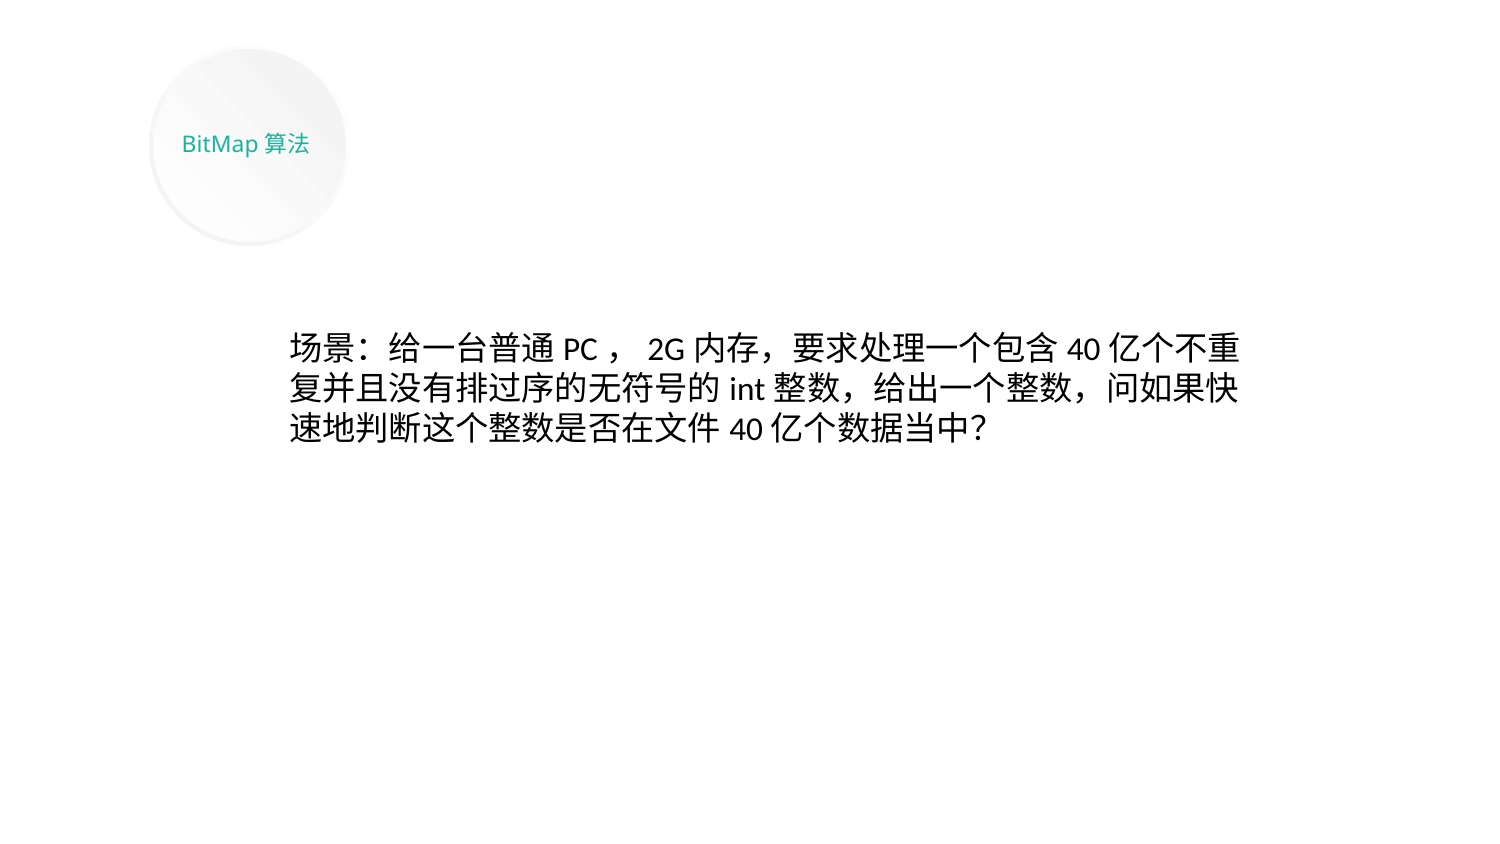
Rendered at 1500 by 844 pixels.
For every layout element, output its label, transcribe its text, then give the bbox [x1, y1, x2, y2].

text_box 场景：给一台普通PC，2G内存，要求处理一个包含40亿个不重复并且没有排过序的无符号的int整数，给出一个整数，问如果快速地判断这个整数是否在文件40亿个数据当中？ [289, 327, 1258, 448]
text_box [148, 44, 351, 247]
